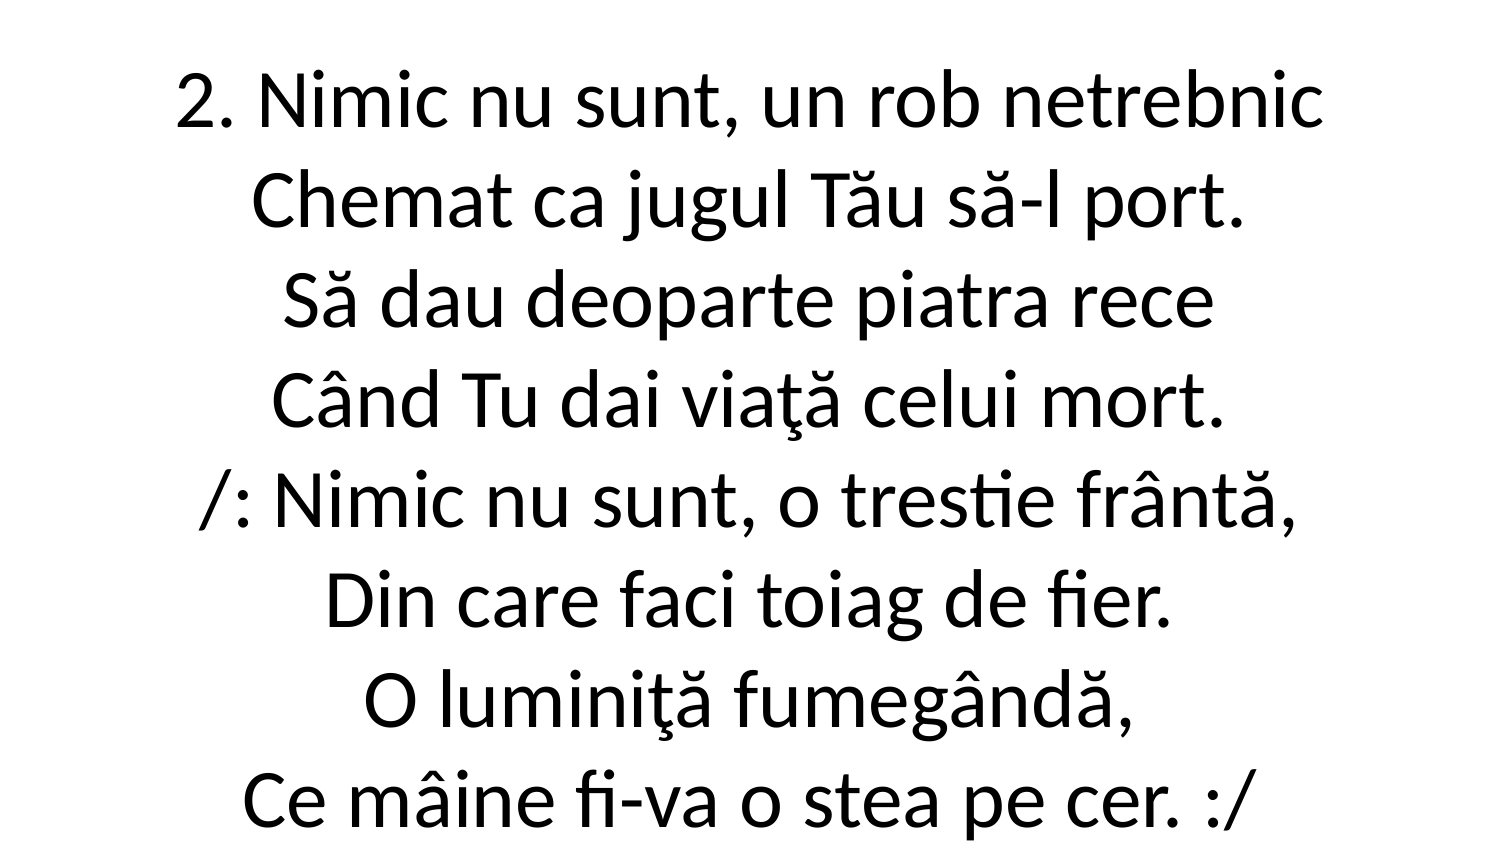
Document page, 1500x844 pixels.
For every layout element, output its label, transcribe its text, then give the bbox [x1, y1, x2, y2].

text_box 2. Nimic nu sunt, un rob netrebnic Chemat ca jugul Tău să-l port. Să dau deoparte piatra rece Când Tu dai viaţă celui mort. /: Nimic nu sunt, o trestie frântă, Din care faci toiag de fier. O luminiţă fumegândă, Ce mâine fi-va o stea pe cer. :/ [159, 0, 1341, 844]
